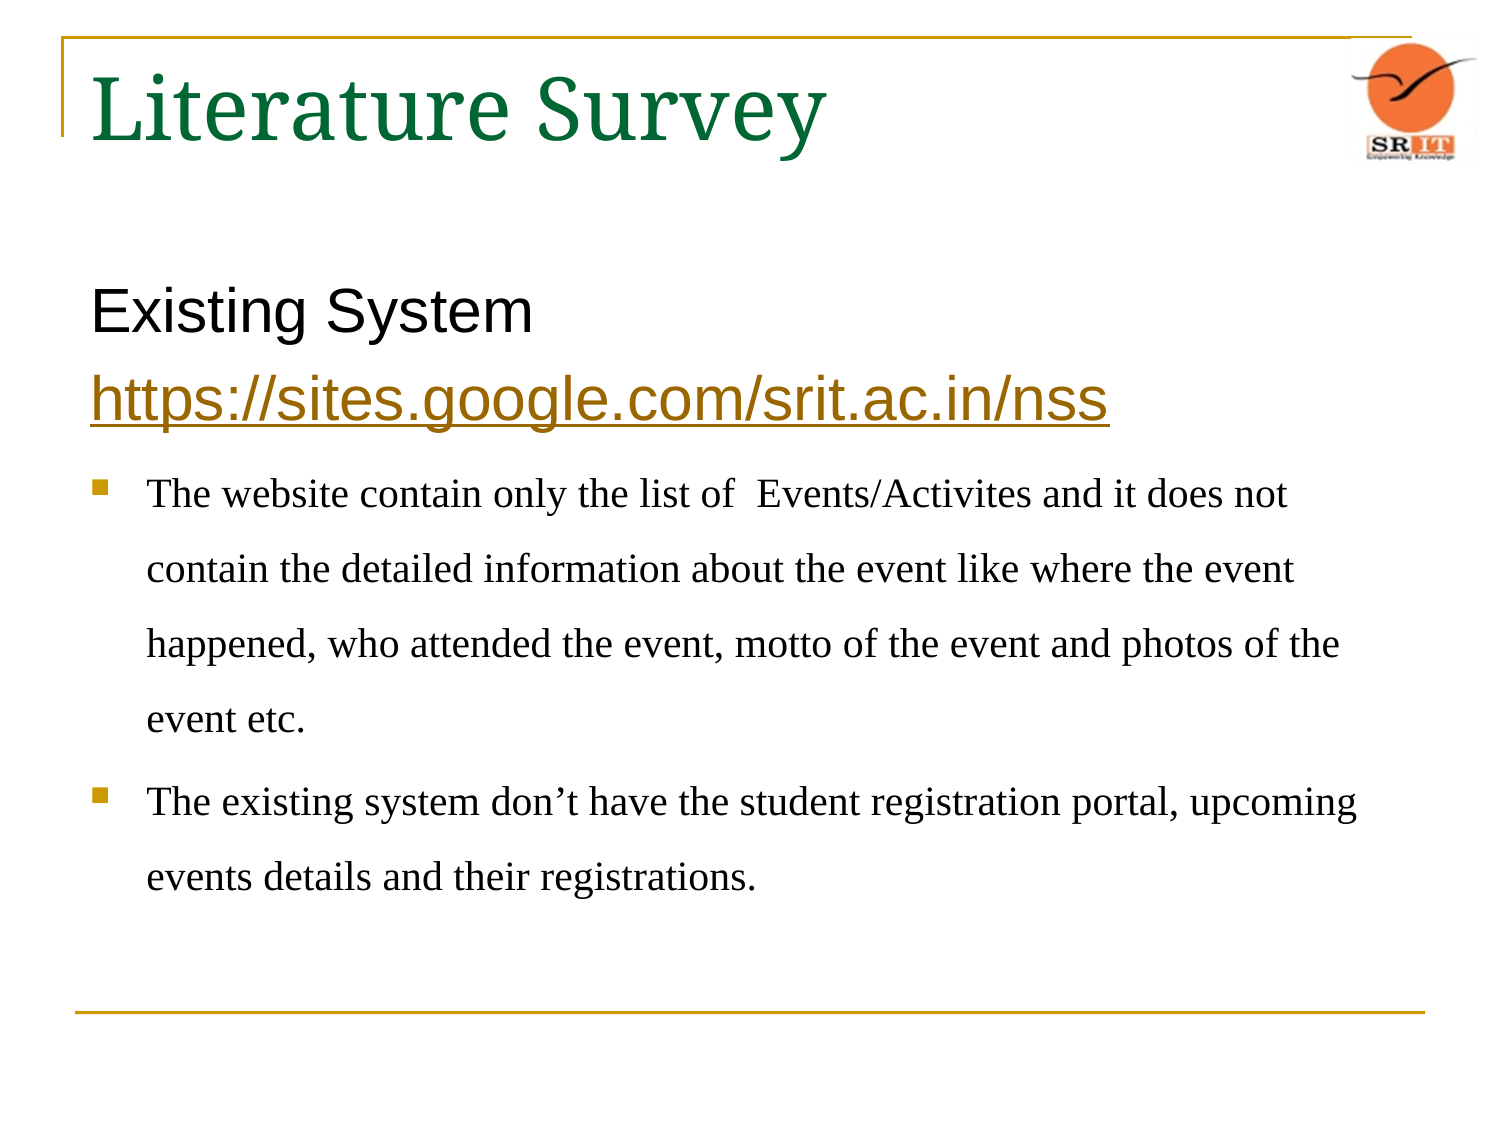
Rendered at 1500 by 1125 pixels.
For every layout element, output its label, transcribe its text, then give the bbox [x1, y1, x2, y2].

title Literature Survey [74, 45, 1426, 233]
list Existing System https://sites.google.com/srit.ac.in/nss The website contain only the list of Events/Activites and it does not contain the detailed information about the event like where the event happened, who attended the event, motto of the event and photos of the event etc. The existing system don’t have the student registration portal, upcoming events details and their registrations. [74, 262, 1426, 1006]
picture [1350, 37, 1478, 165]
